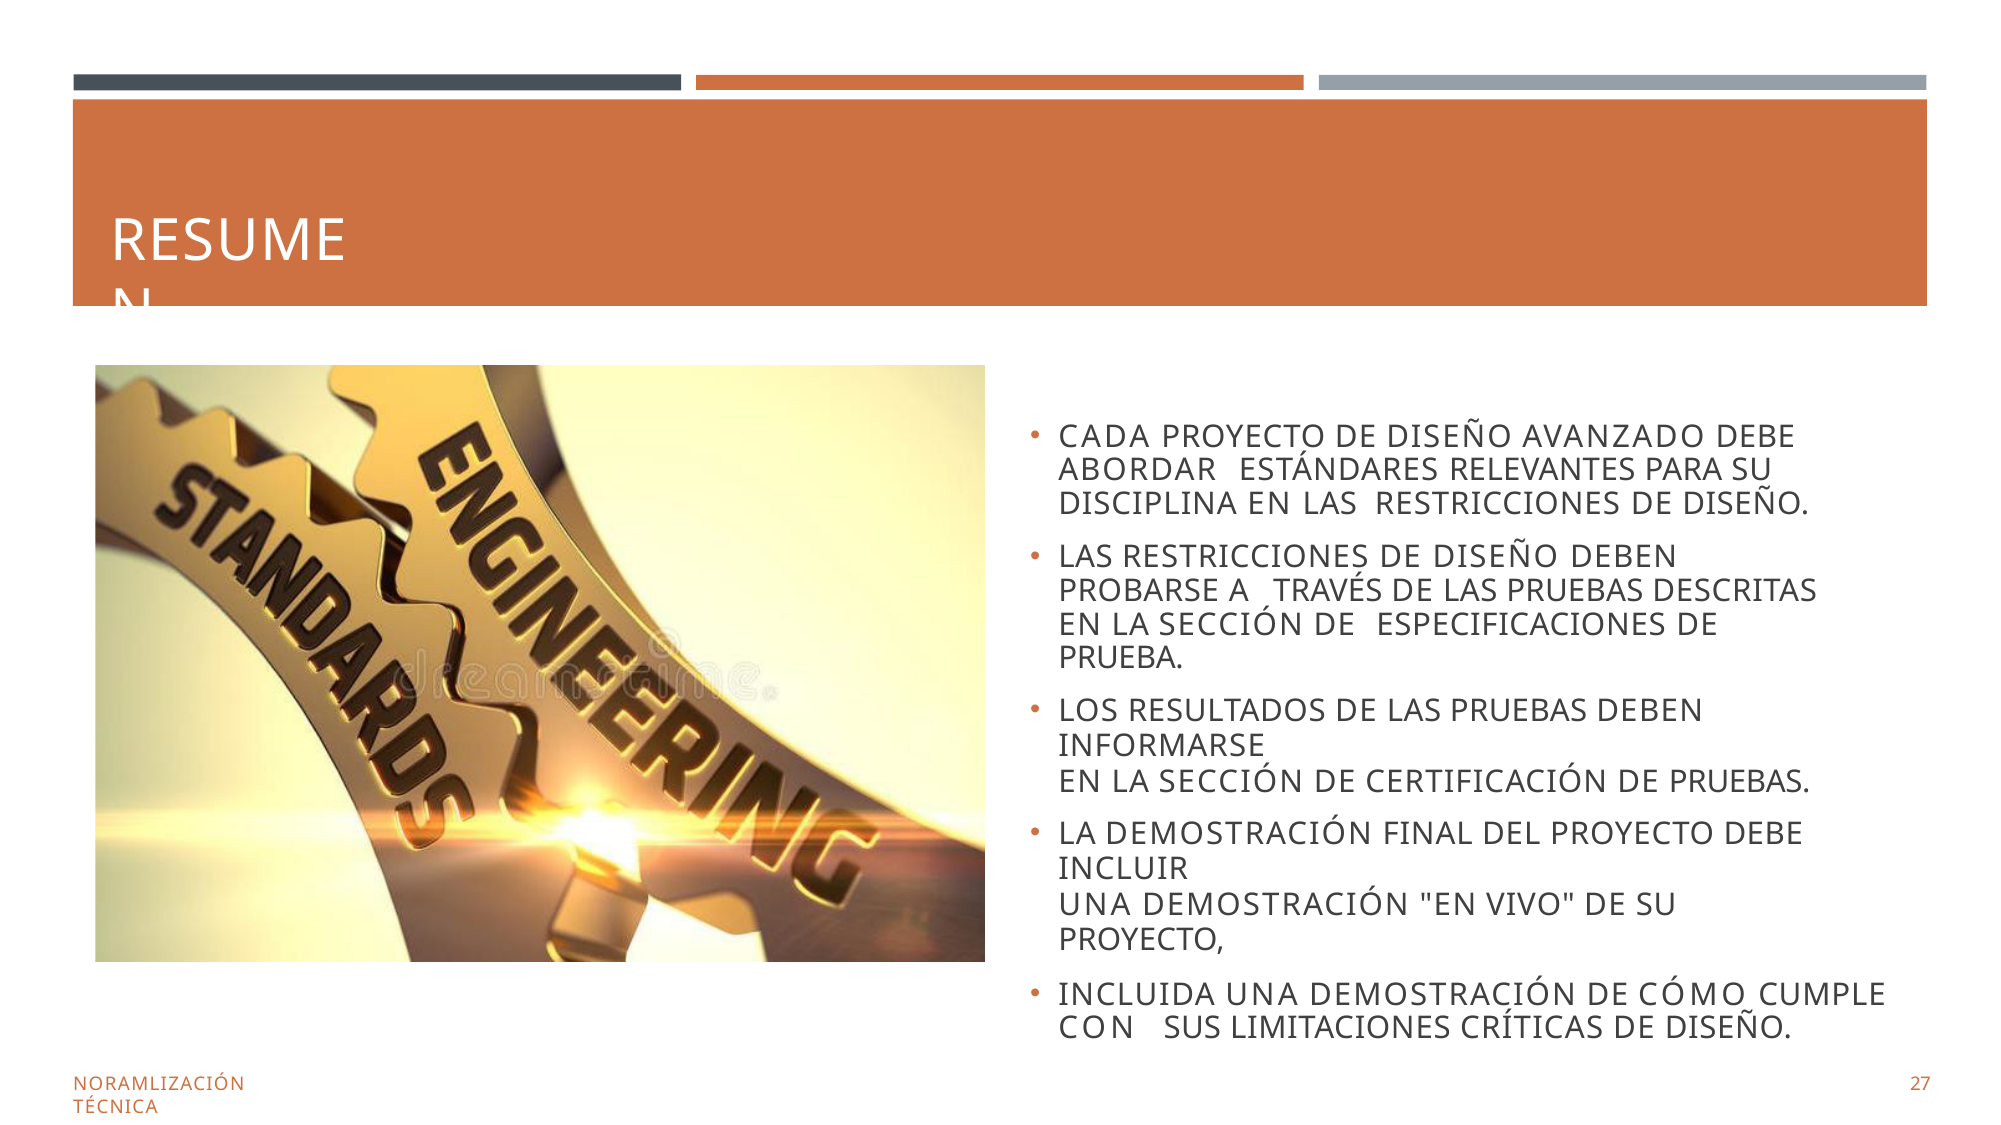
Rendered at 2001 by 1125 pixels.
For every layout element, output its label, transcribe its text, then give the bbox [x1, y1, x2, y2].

title RESUMEN [110, 199, 367, 365]
text_box 27 [1907, 1069, 1931, 1095]
text_box [95, 365, 985, 962]
list CADA PROYECTO DE DISEÑO AVANZADO DEBE ABORDAR ESTÁNDARES RELEVANTES PARA SU DISCIPLINA EN LAS RESTRICCIONES DE DISEÑO. LAS RESTRICCIONES DE DISEÑO DEBEN PROBARSE A TRAVÉS DE LAS PRUEBAS DESCRITAS EN LA SECCIÓN DE ESPECIFICACIONES DE PRUEBA. LOS RESULTADOS DE LAS PRUEBAS DEBEN INFORMARSE EN LA SECCIÓN DE CERTIFICACIÓN DE PRUEBAS. LA DEMOSTRACIÓN FINAL DEL PROYECTO DEBE INCLUIR UNA DEMOSTRACIÓN "EN VIVO" DE SU PROYECTO, INCLUIDA UNA DEMOSTRACIÓN DE CÓMO CUMPLE CON SUS LIMITACIONES CRÍTICAS DE DISEÑO. [112, 414, 1888, 1058]
text_box [72, 99, 1927, 306]
text_box NORAMLIZACIÓN TÉCNICA [71, 1069, 316, 1118]
